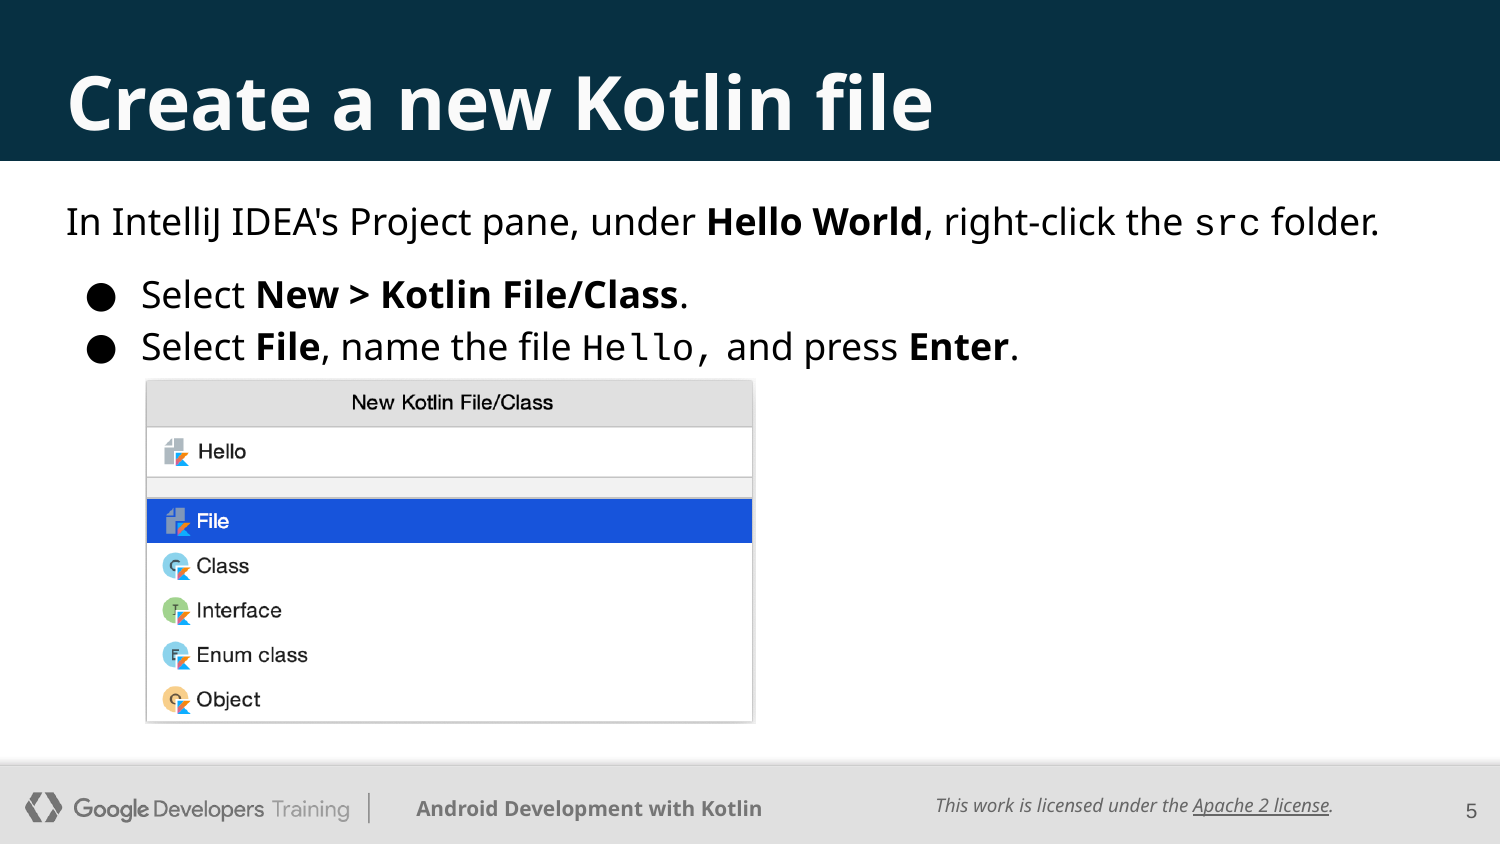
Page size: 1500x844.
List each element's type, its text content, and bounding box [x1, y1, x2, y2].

slide_number 5 [1402, 777, 1493, 842]
title Create a new Kotlin file [51, 40, 1449, 135]
picture [0, 161, 1500, 844]
list In IntelliJ IDEA's Project pane, under Hello World, right-click the src folder. Select New > Kotlin File/Class. Select File, name the file Hello, and press Enter. [51, 176, 1449, 701]
